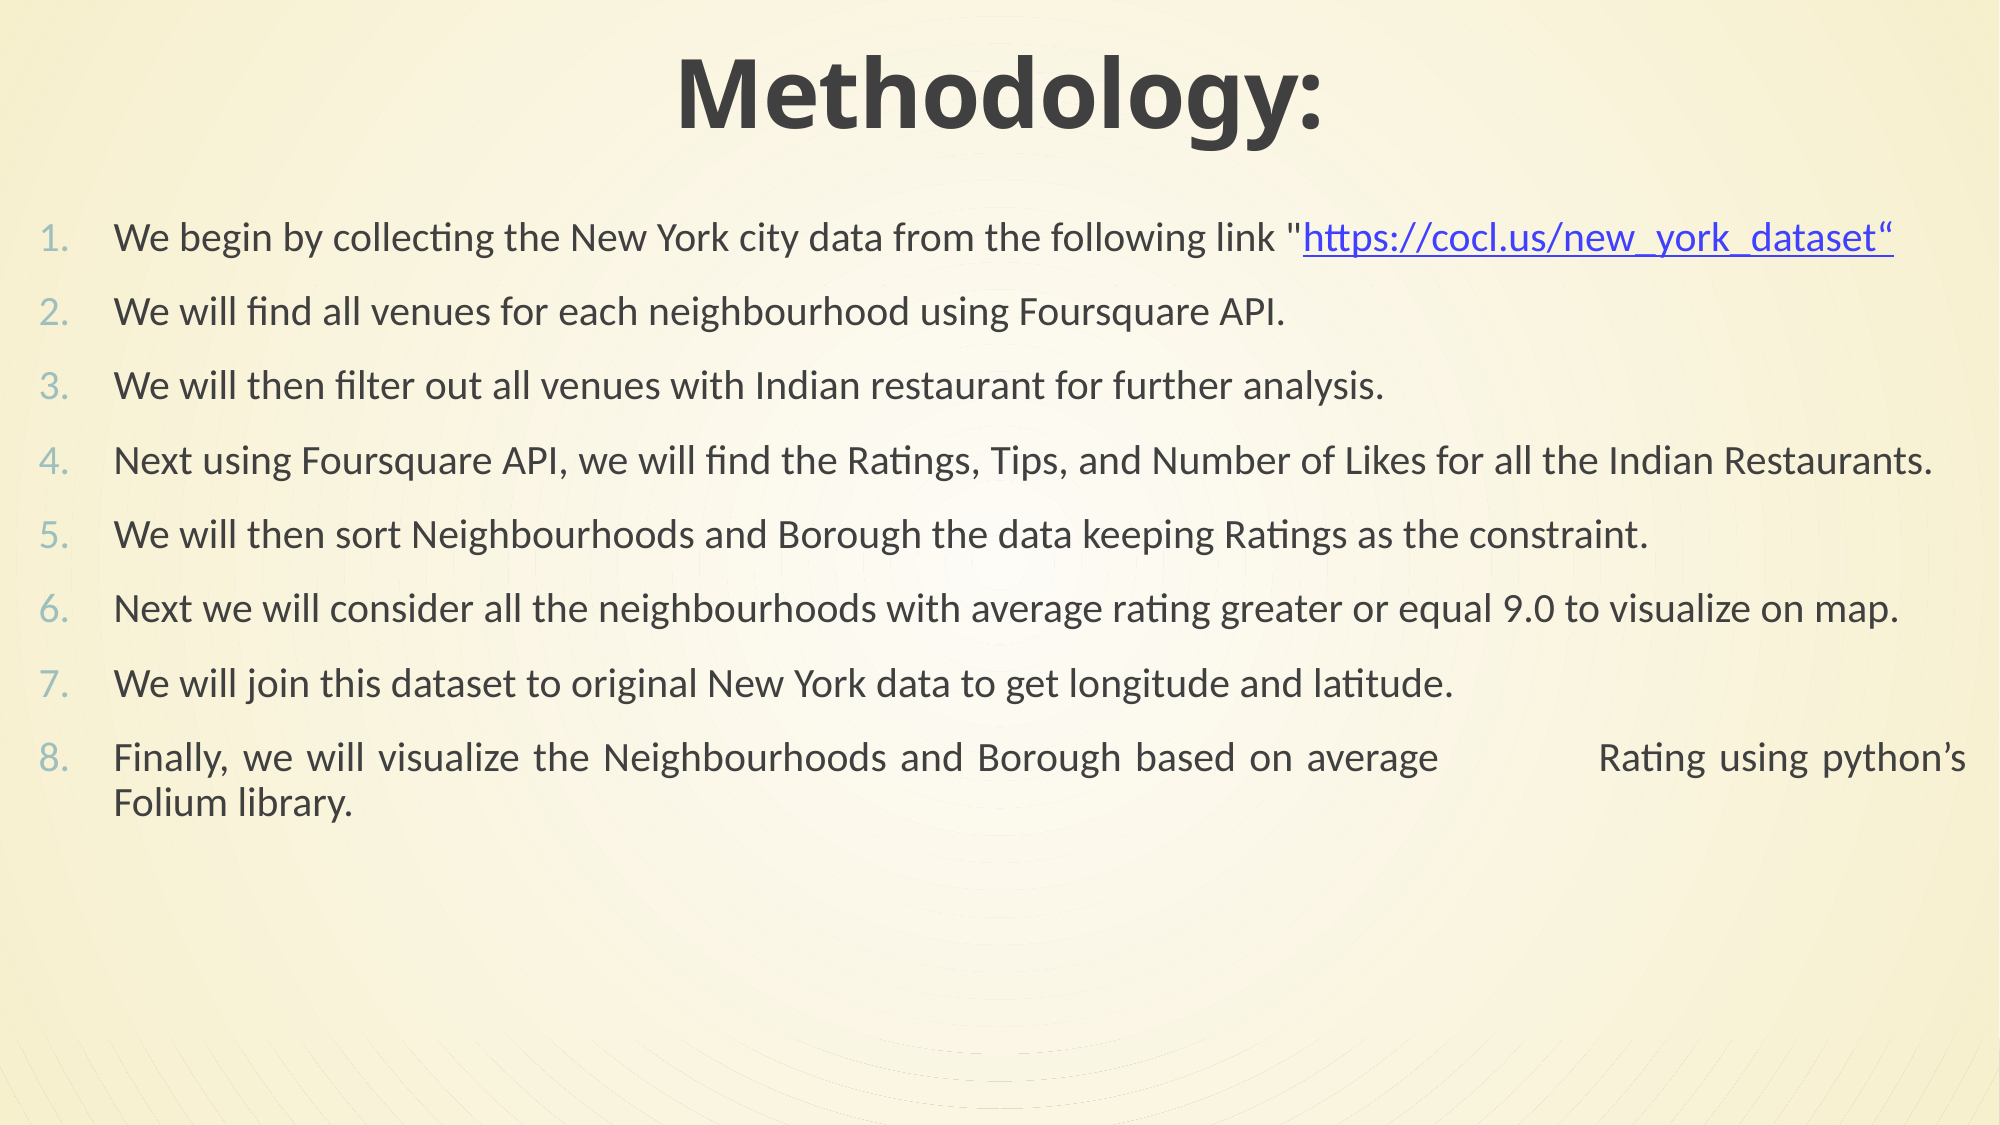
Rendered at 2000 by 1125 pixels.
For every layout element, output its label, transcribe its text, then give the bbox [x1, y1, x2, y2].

list We begin by collecting the New York city data from the following link "https://cocl.us/new_york_dataset“ We will find all venues for each neighbourhood using Foursquare API. We will then filter out all venues with Indian restaurant for further analysis. Next using Foursquare API, we will find the Ratings, Tips, and Number of Likes for all the Indian Restaurants. We will then sort Neighbourhoods and Borough the data keeping Ratings as the constraint. Next we will consider all the neighbourhoods with average rating greater or equal 9.0 to visualize on map. We will join this dataset to original New York data to get longitude and latitude. Finally, we will visualize the Neighbourhoods and Borough based on average Rating using python’s Folium library. [31, 208, 1969, 1094]
title Methodology: [31, 42, 1969, 157]
